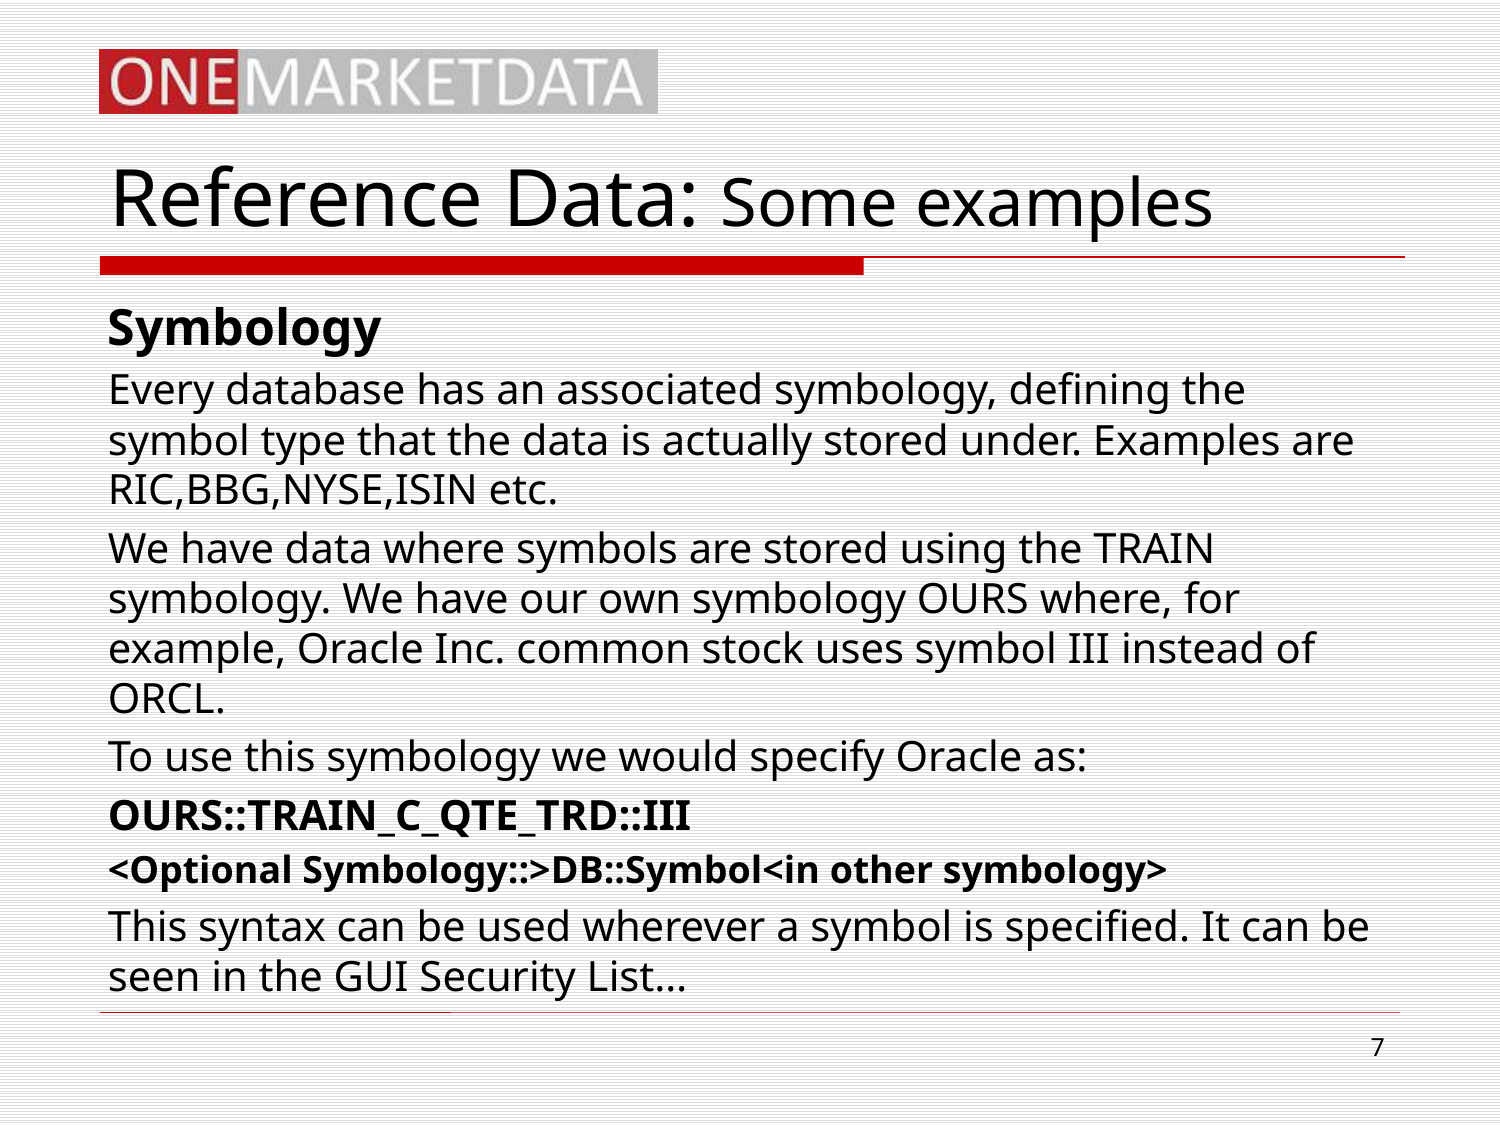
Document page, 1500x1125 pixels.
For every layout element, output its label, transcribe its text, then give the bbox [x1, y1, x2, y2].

title Reference Data: Some examples [94, 50, 1407, 250]
slide_number 7 [1074, 1024, 1401, 1103]
list Symbology Every database has an associated symbology, defining the symbol type that the data is actually stored under. Examples are RIC,BBG,NYSE,ISIN etc. We have data where symbols are stored using the TRAIN symbology. We have our own symbology OURS where, for example, Oracle Inc. common stock uses symbol III instead of ORCL. To use this symbology we would specify Oracle as: OURS::TRAIN_C_QTE_TRD::III <Optional Symbology::>DB::Symbol<in other symbology> This syntax can be used wherever a symbol is specified. It can be seen in the GUI Security List… [92, 287, 1406, 487]
